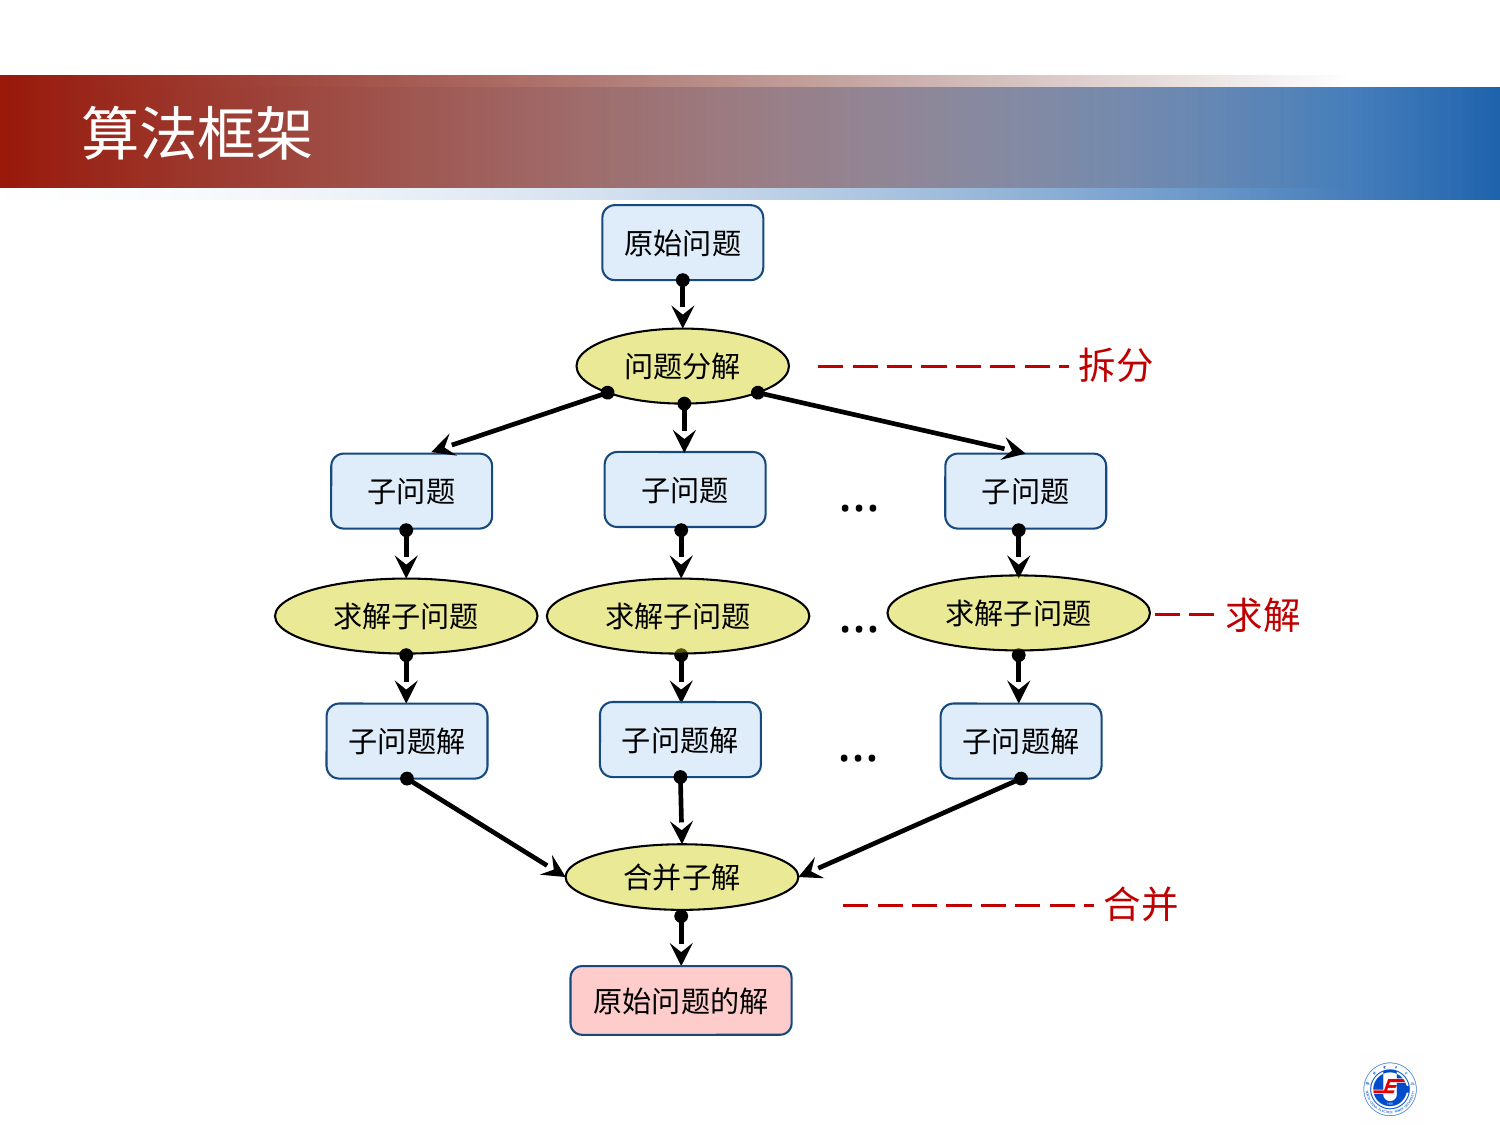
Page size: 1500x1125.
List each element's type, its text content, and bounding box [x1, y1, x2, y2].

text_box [274, 205, 1344, 1035]
picture [1359, 1054, 1425, 1125]
text_box 算法框架 [66, 90, 629, 175]
